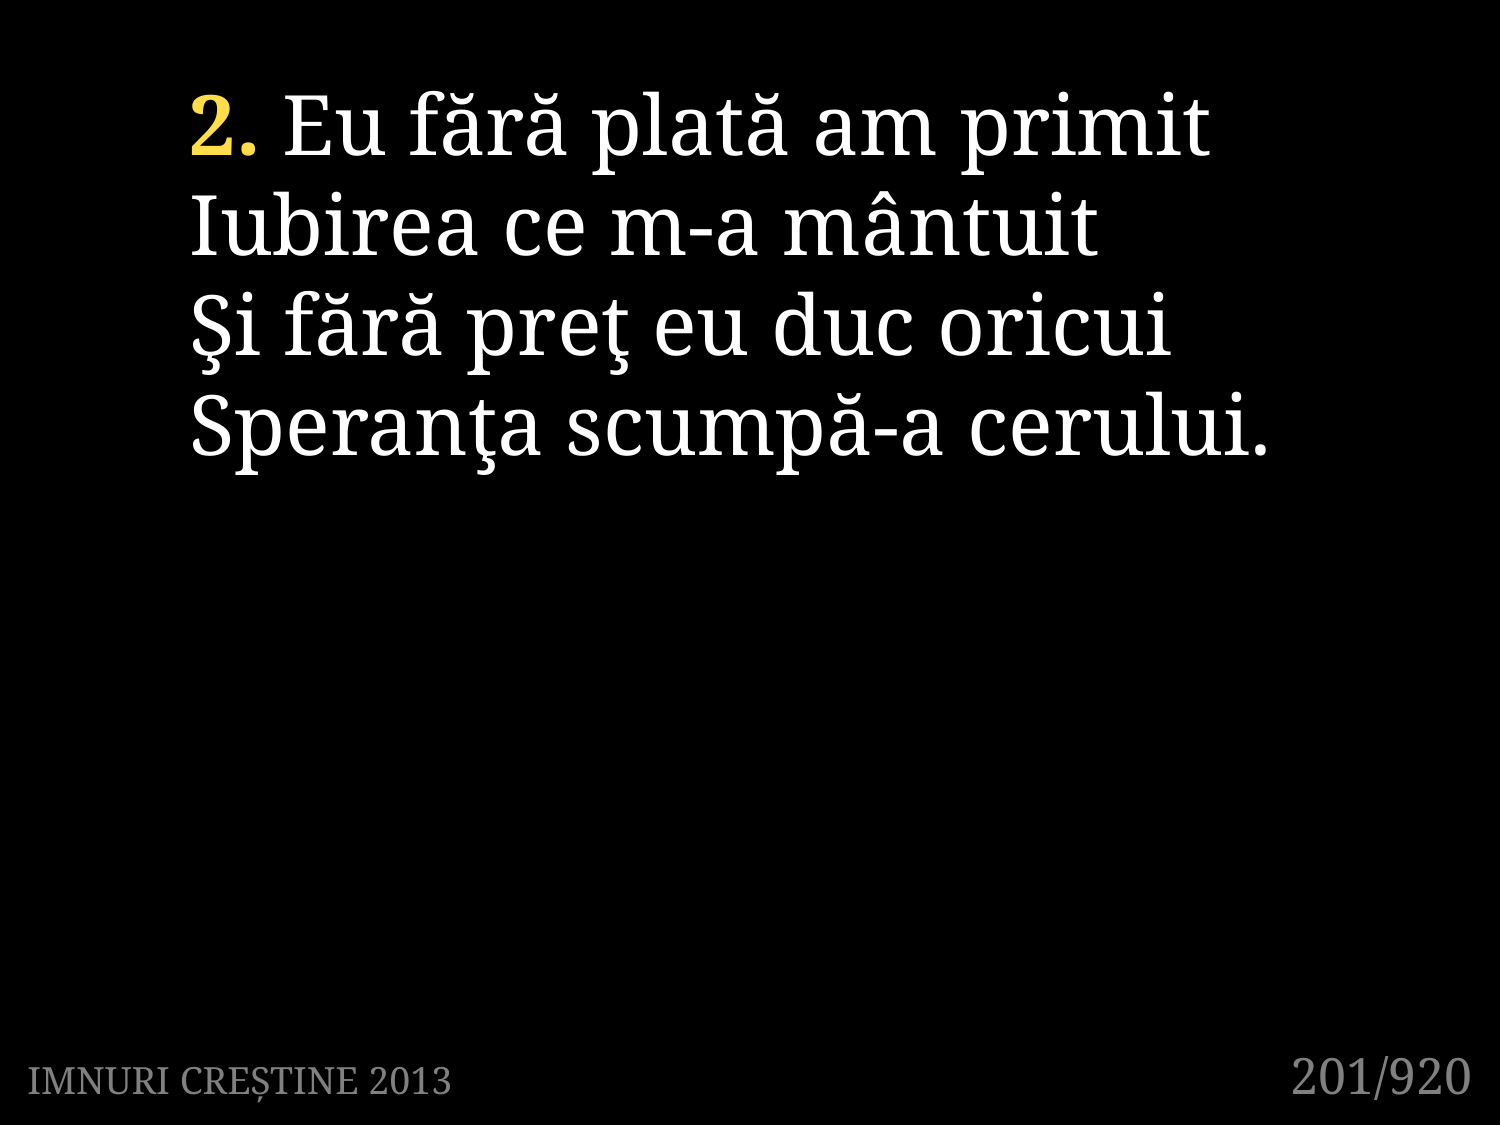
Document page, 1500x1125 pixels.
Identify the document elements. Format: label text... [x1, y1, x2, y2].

text_box 2. Eu fără plată am primit Iubirea ce m-a mântuit Şi fără preţ eu duc oricui Speranţa scumpă-a cerului. [174, 64, 1500, 480]
text_box 201/920 [637, 1037, 1488, 1113]
text_box IMNURI CREȘTINE 2013 [12, 1049, 637, 1110]
